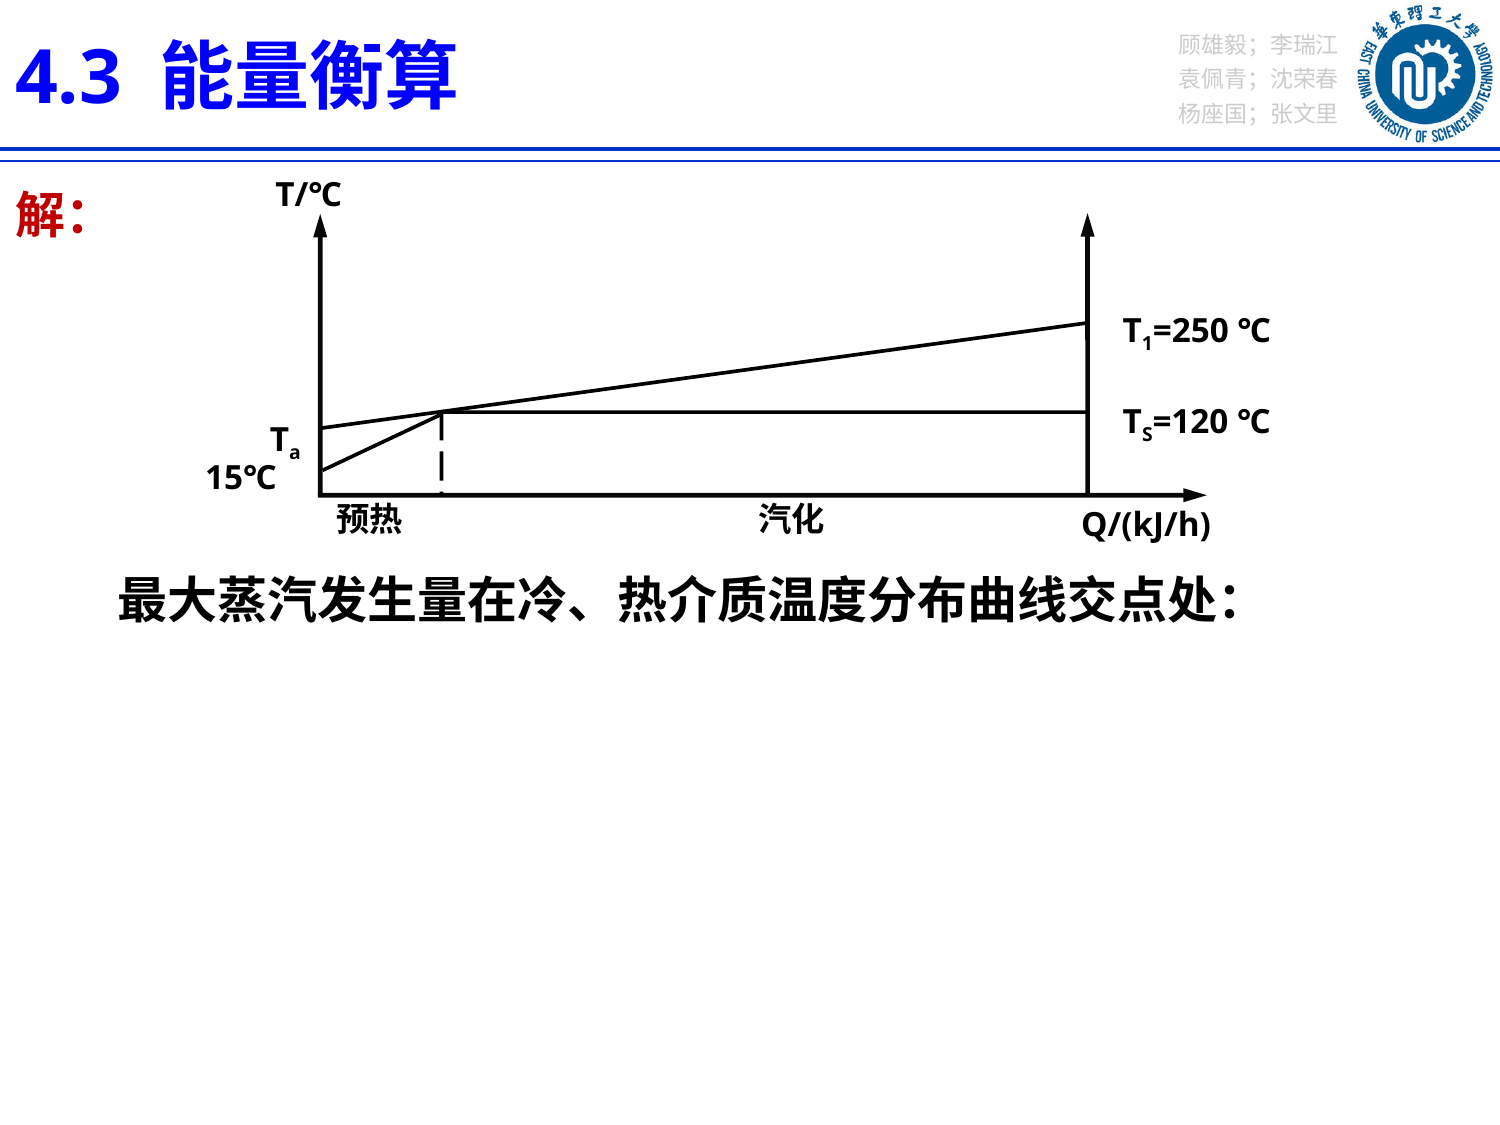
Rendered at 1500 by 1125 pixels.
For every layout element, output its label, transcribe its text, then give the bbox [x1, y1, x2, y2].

text_box 4.3 能量衡算 [0, 8, 1500, 138]
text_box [203, 172, 1281, 544]
picture [1353, 138, 1495, 145]
text_box [99, 0, 1500, 8]
